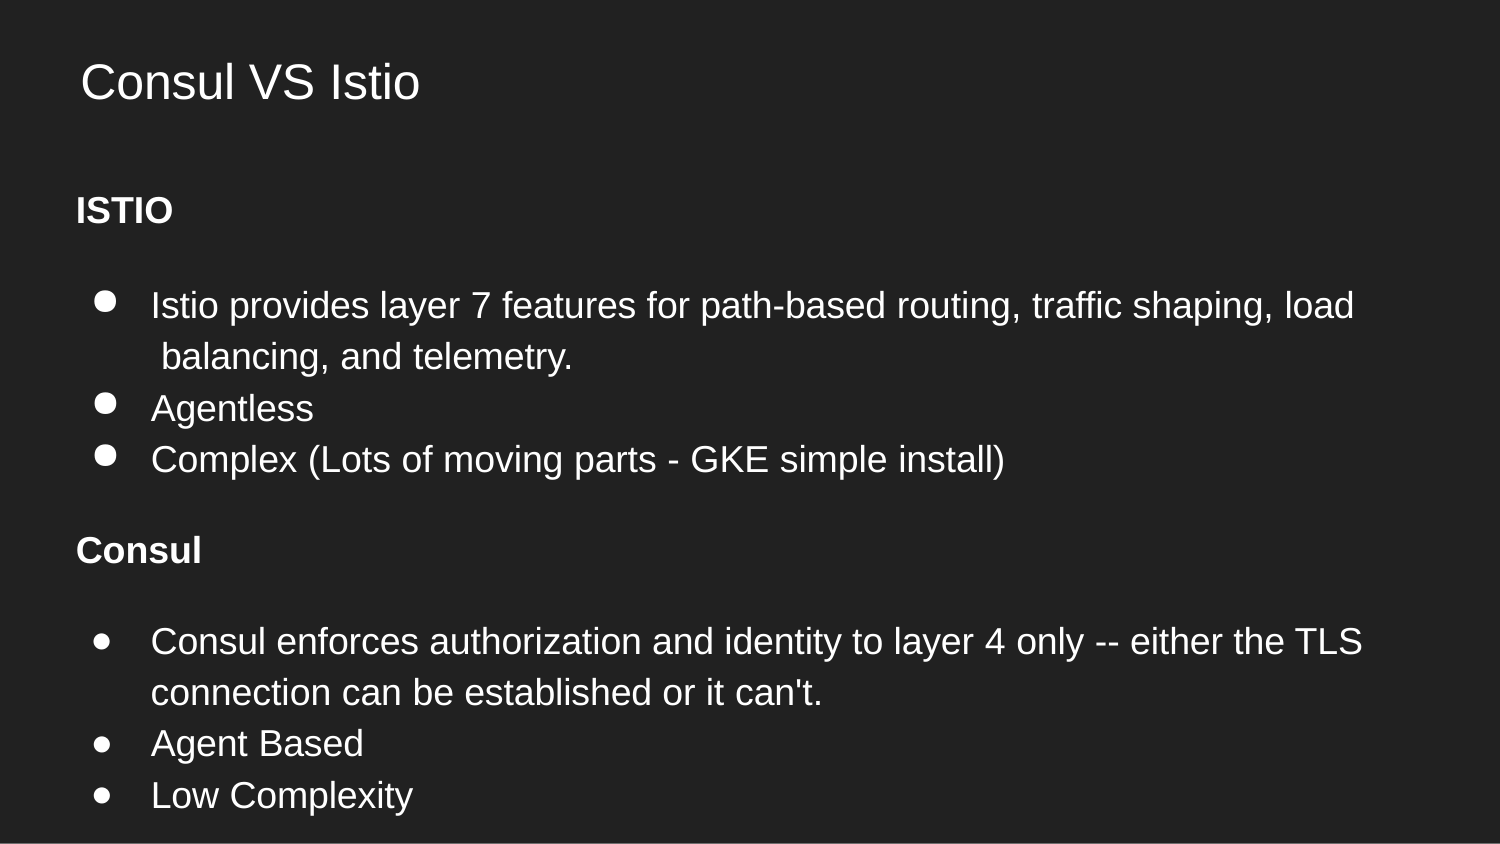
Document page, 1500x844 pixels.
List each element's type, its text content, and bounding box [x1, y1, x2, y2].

title Consul VS Istio [78, 47, 424, 183]
text_box ISTIO Istio provides layer 7 features for path-based routing, traffic shaping, load balancing, and telemetry. Agentless Complex (Lots of moving parts - GKE simple install) Consul Consul enforces authorization and identity to layer 4 only -- either the TLS connection can be established or it can't. Agent Based Low Complexity [73, 183, 1375, 816]
